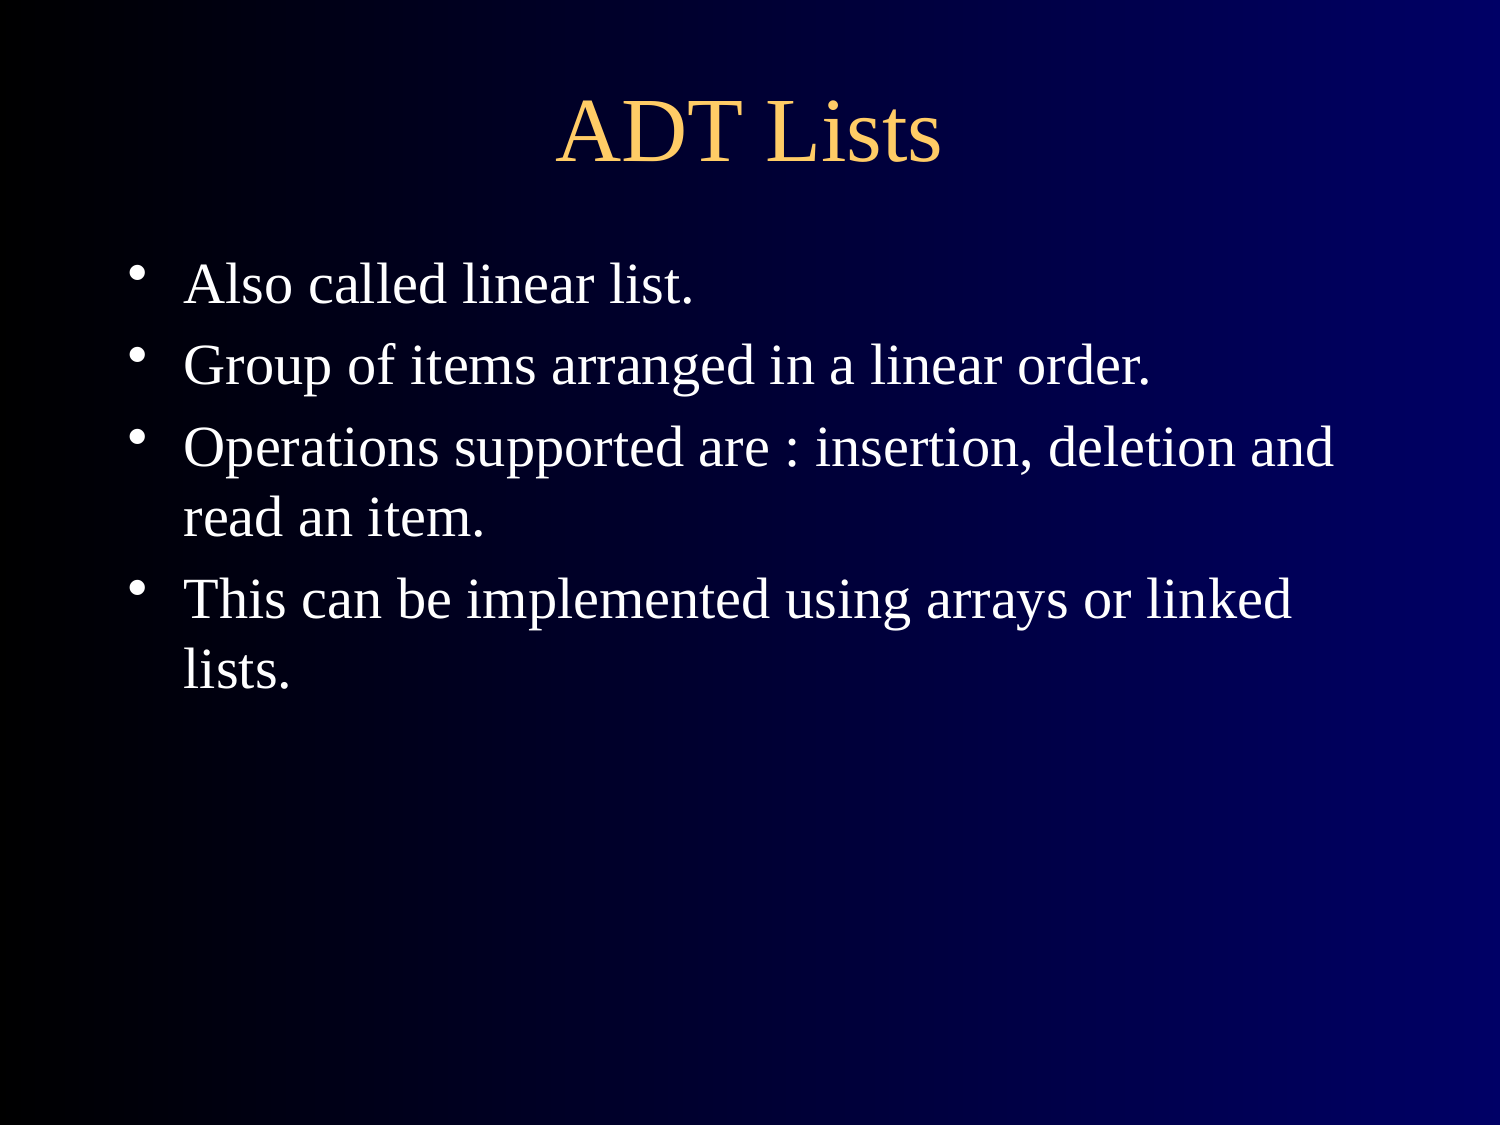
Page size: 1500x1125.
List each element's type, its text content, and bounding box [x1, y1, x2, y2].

list Also called linear list. Group of items arranged in a linear order. Operations supported are : insertion, deletion and read an item. This can be implemented using arrays or linked lists. [112, 237, 1388, 1000]
title ADT Lists [112, 62, 1388, 188]
